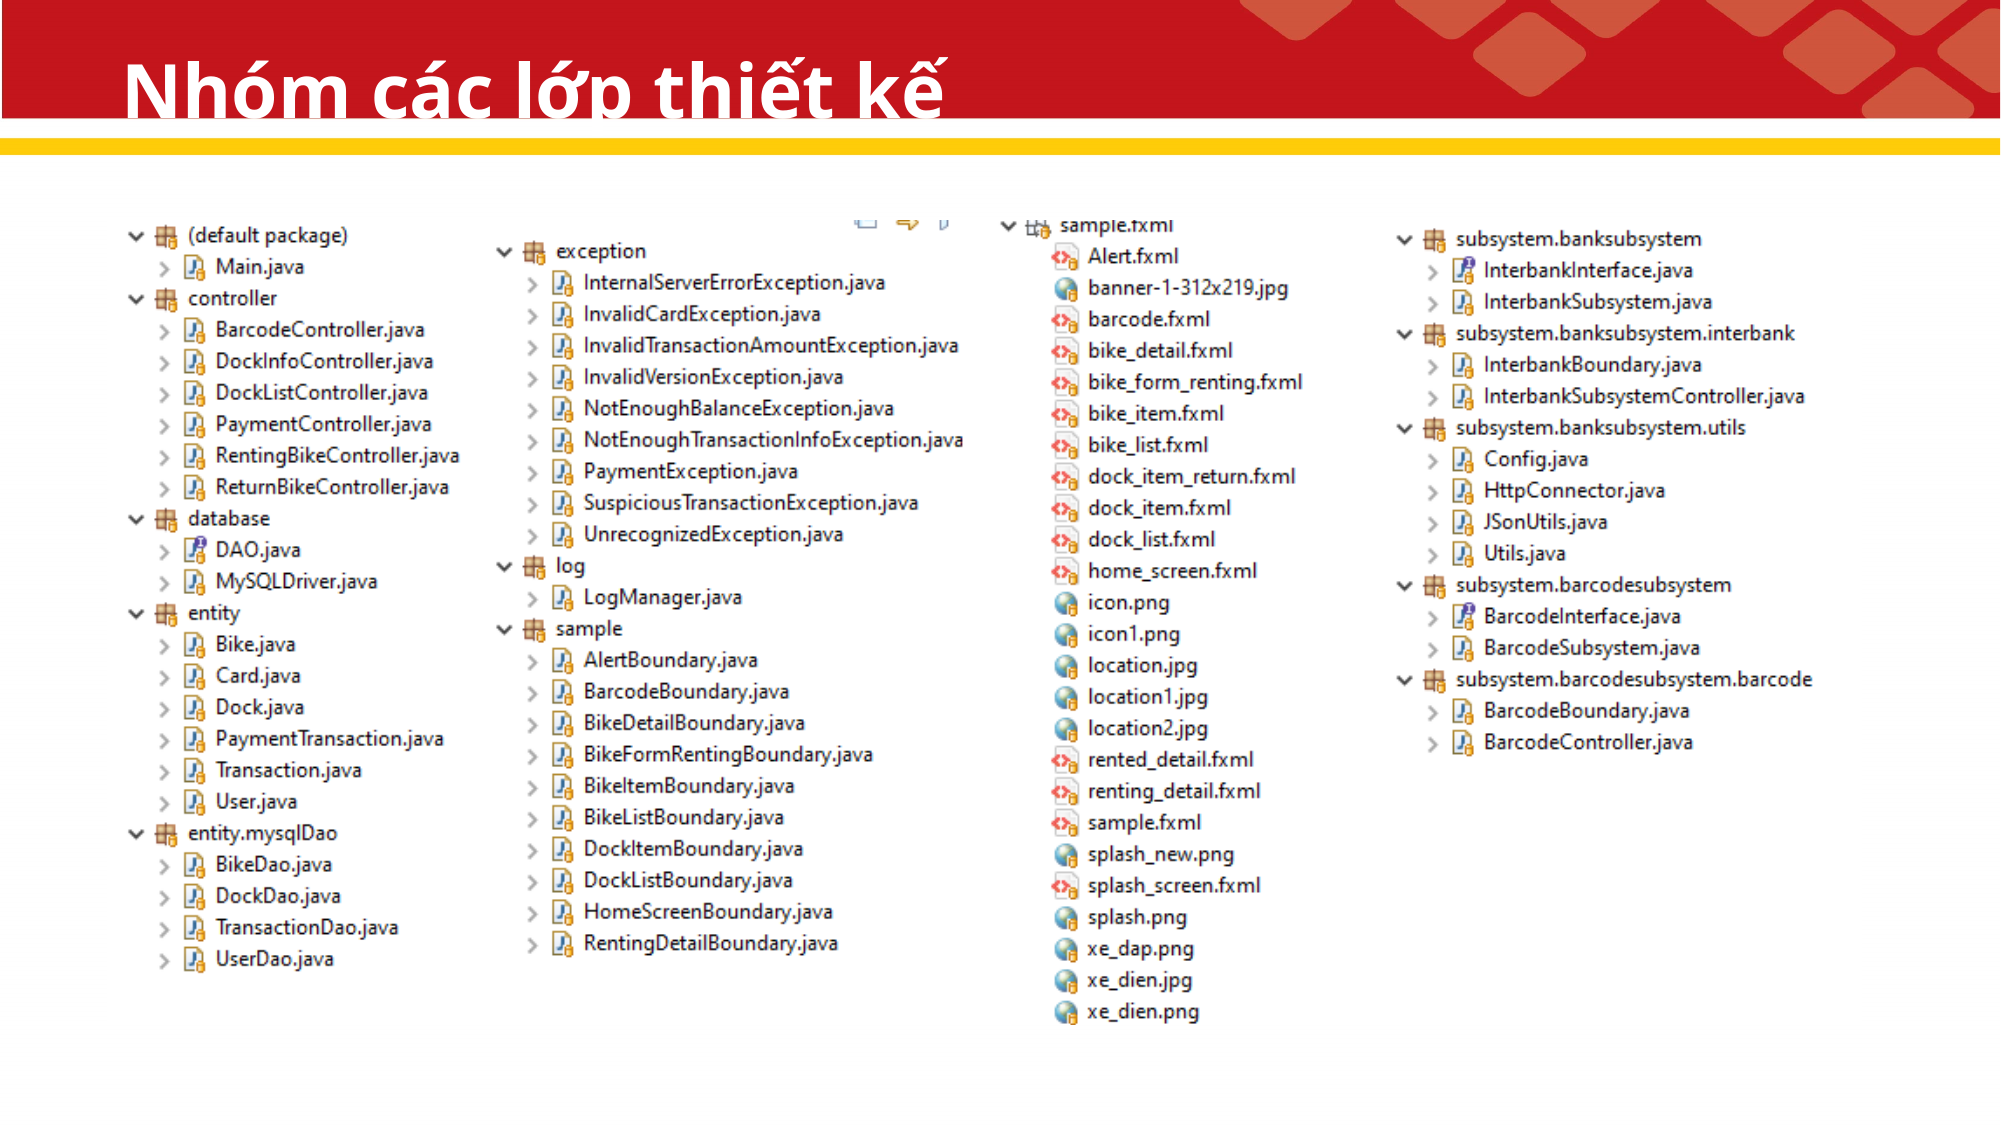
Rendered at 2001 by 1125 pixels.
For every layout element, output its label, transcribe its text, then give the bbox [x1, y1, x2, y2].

picture [0, 0, 2001, 1125]
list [106, 220, 1863, 1025]
title Nhóm các lớp thiết kế [106, 0, 1863, 204]
